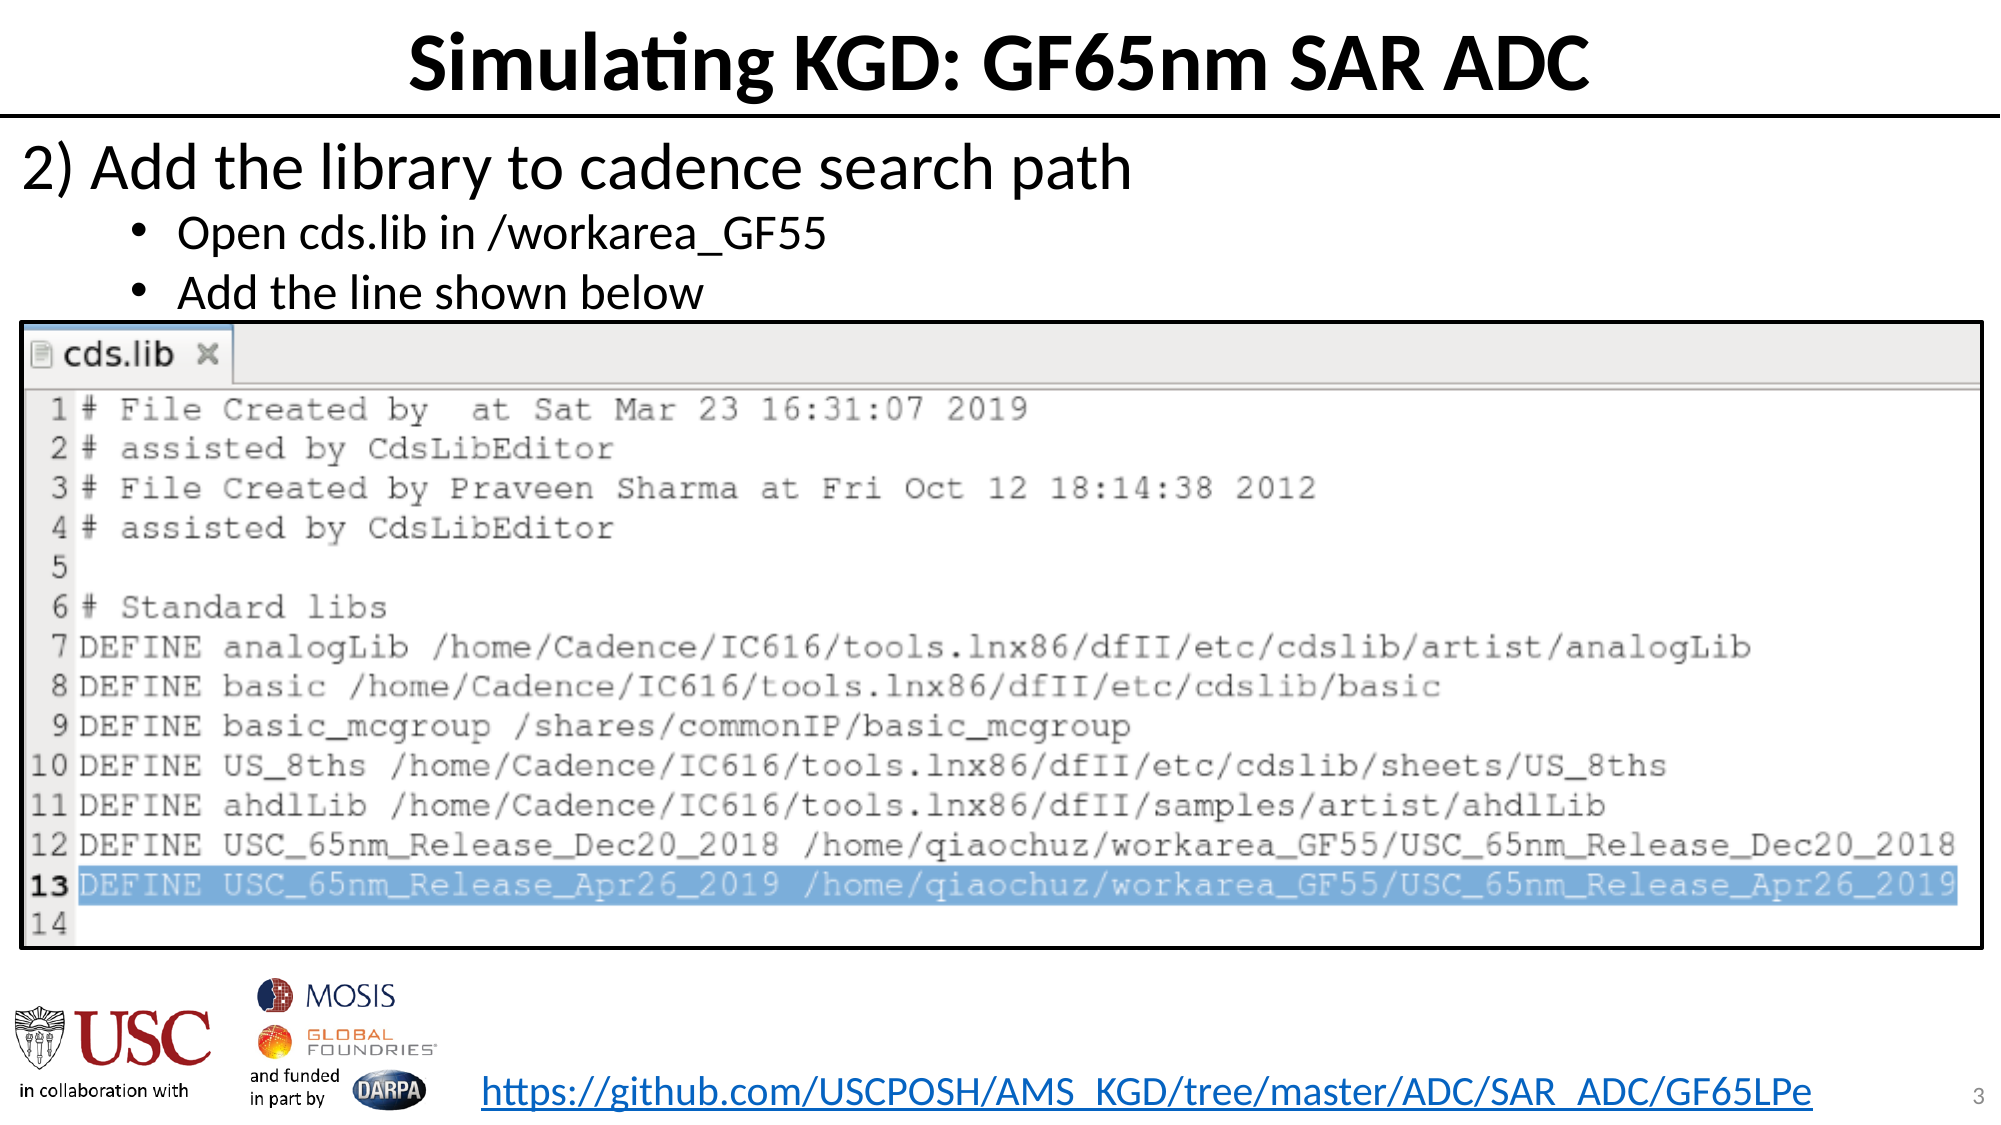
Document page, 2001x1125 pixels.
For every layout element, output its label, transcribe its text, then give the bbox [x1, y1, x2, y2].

text_box https://github.com/USCPOSH/AMS_KGD/tree/master/ADC/SAR_ADC/GF65LPe [466, 1056, 1853, 1121]
picture [227, 970, 454, 1124]
text_box Simulating KGD: GF65nm SAR ADC [0, 0, 2000, 114]
text_box Open cds.lib in /workarea_GF55 Add the line shown below [115, 191, 875, 323]
text_box 2) Add the library to cadence search path [6, 118, 1656, 211]
picture [23, 323, 1980, 946]
slide_number 3 [1899, 1065, 2000, 1125]
picture [6, 997, 224, 1109]
